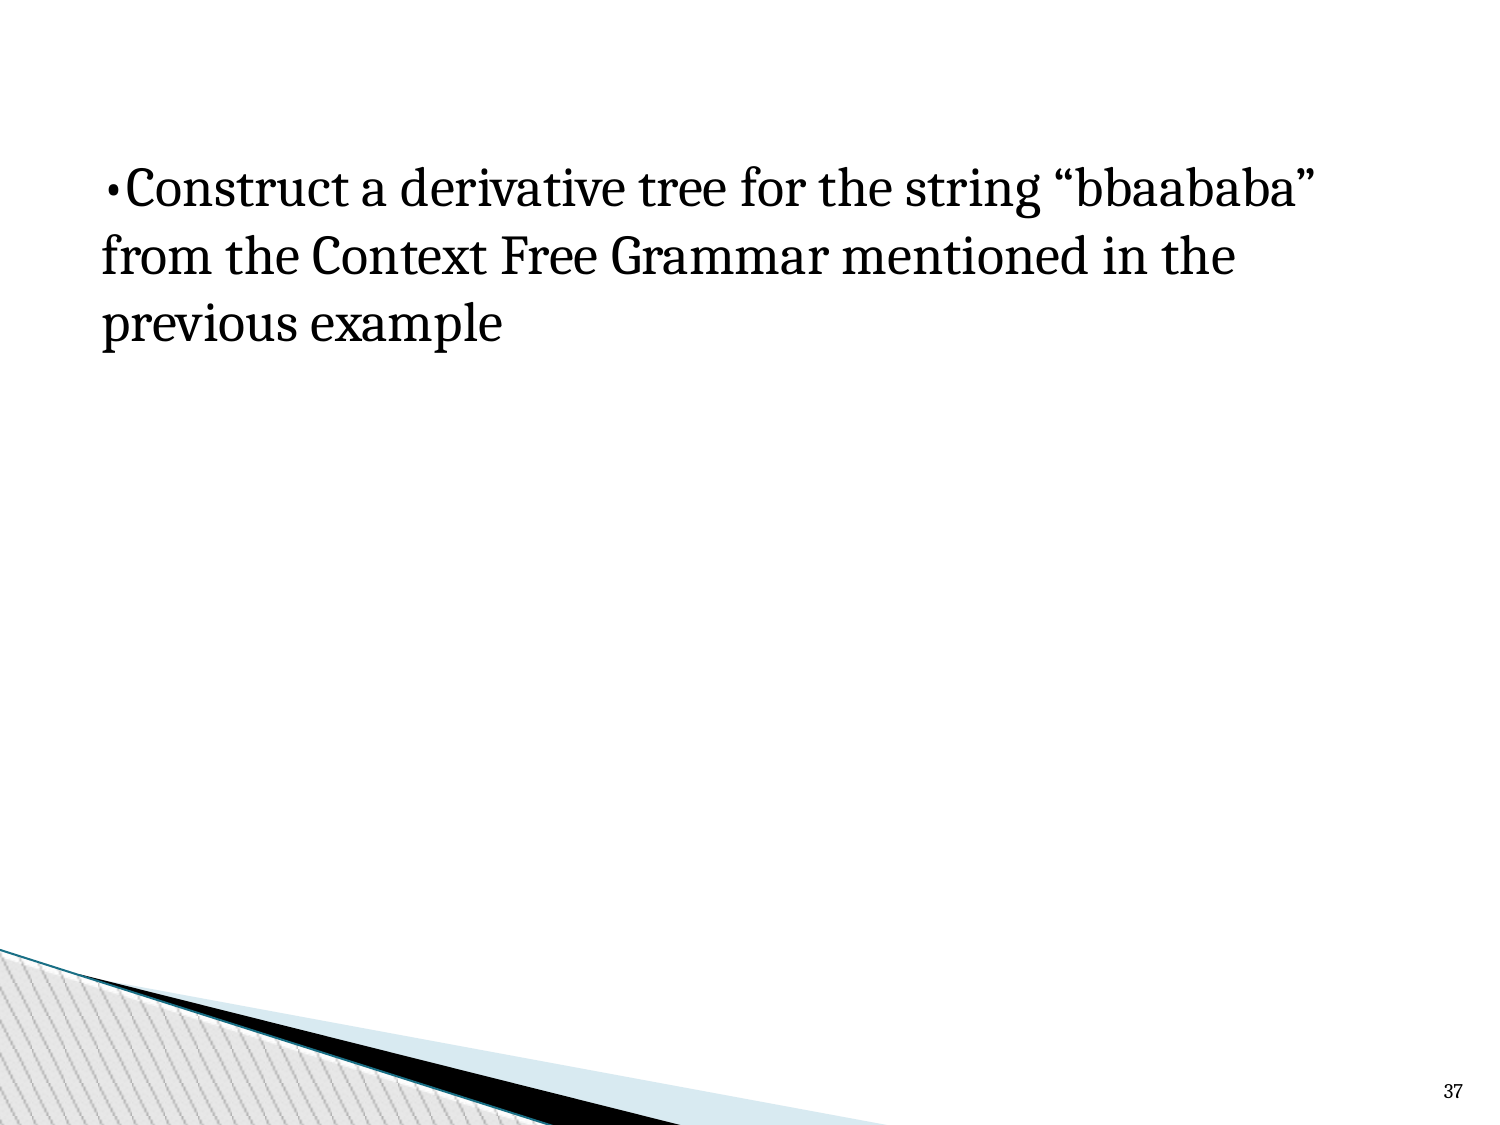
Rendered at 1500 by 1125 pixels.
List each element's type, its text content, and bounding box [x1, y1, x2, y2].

text_box •Construct a derivative tree for the string “bbaababa” from the Context Free Grammar mentioned in the previous example [68, 89, 1419, 1050]
text_box <number> [1418, 1051, 1478, 1111]
text_box [74, 45, 1425, 233]
